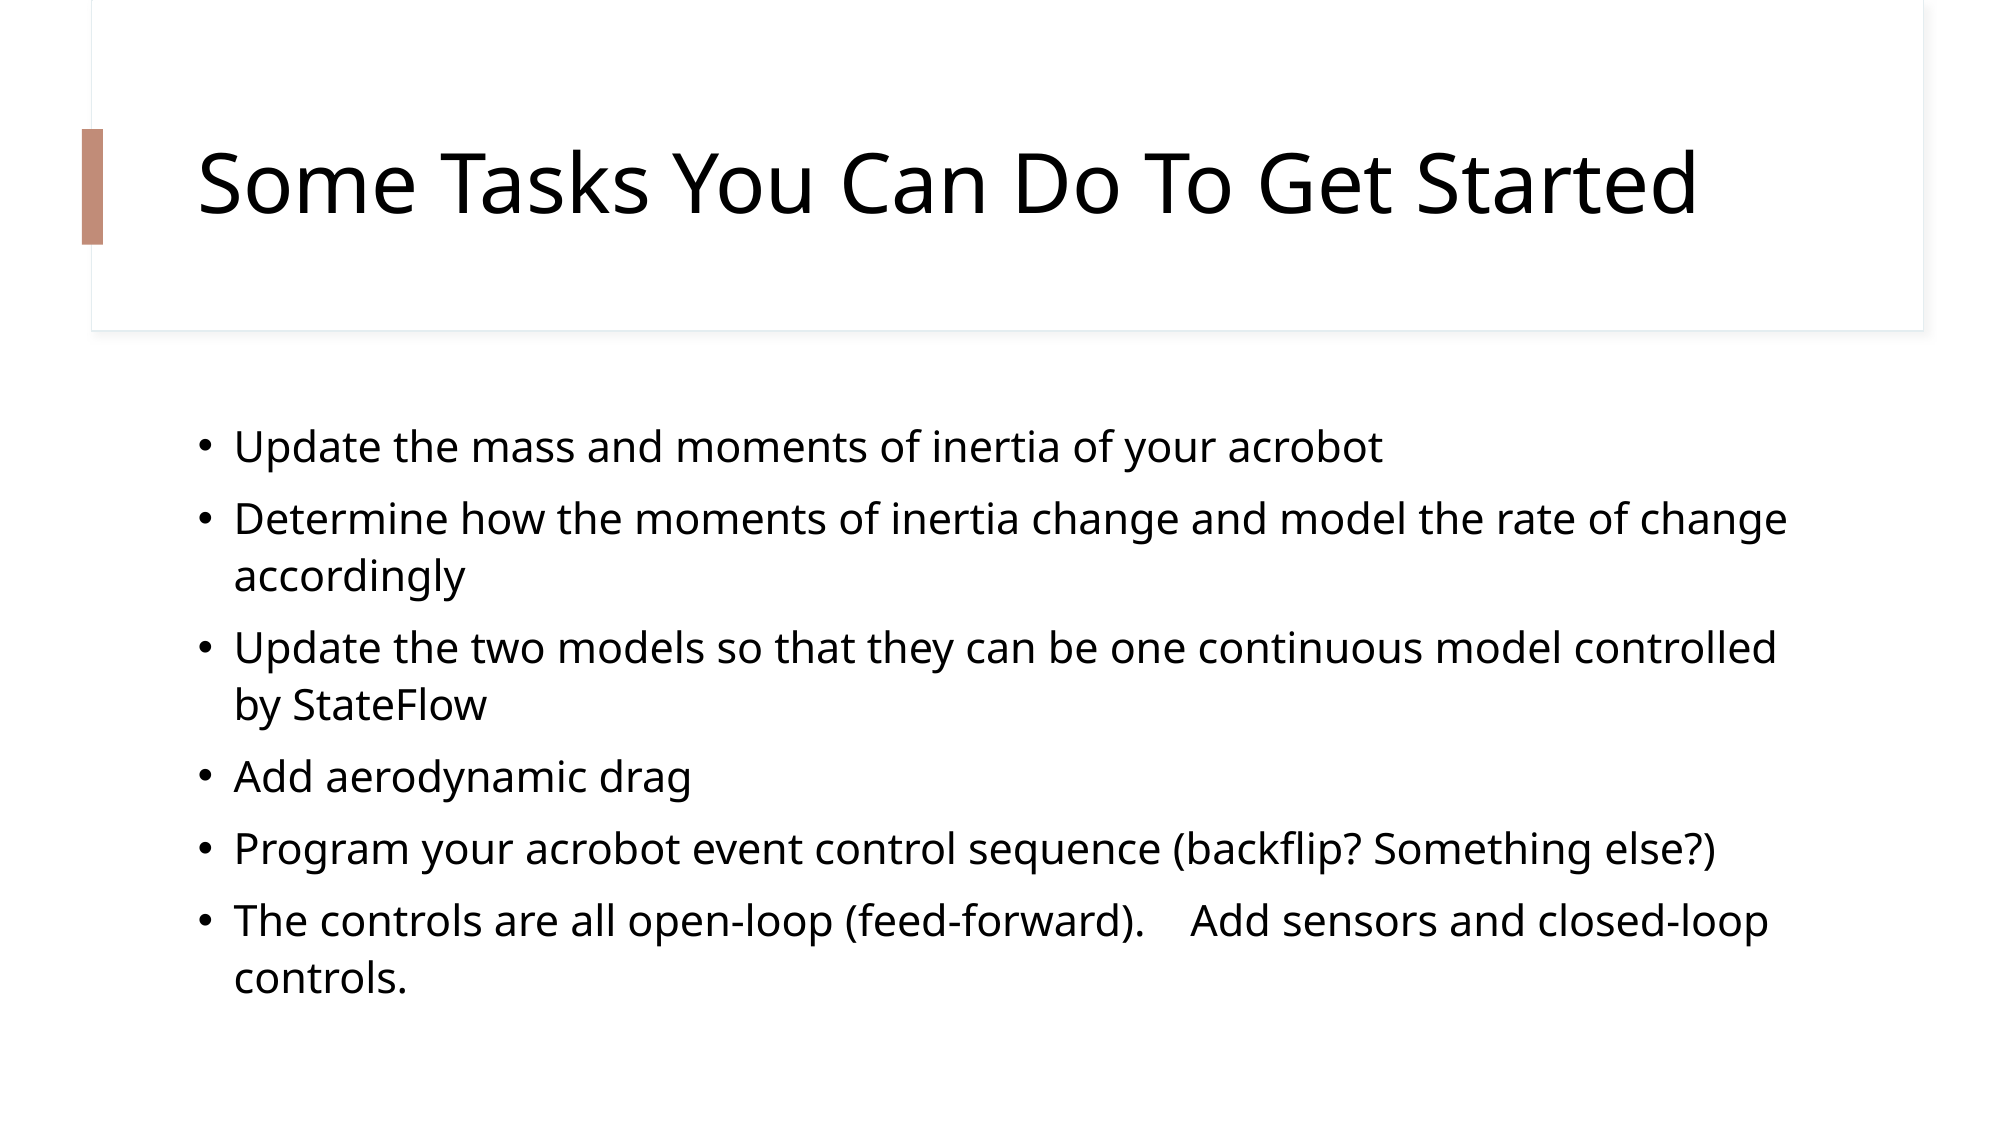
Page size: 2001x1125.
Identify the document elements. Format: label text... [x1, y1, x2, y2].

title Some Tasks You Can Do To Get Started [183, 90, 1851, 284]
list Update the mass and moments of inertia of your acrobot Determine how the moments of inertia change and model the rate of change accordingly Update the two models so that they can be one continuous model controlled by StateFlow Add aerodynamic drag Program your acrobot event control sequence (backflip? Something else?) The controls are all open-loop (feed-forward). Add sensors and closed-loop controls. [183, 406, 1851, 1013]
